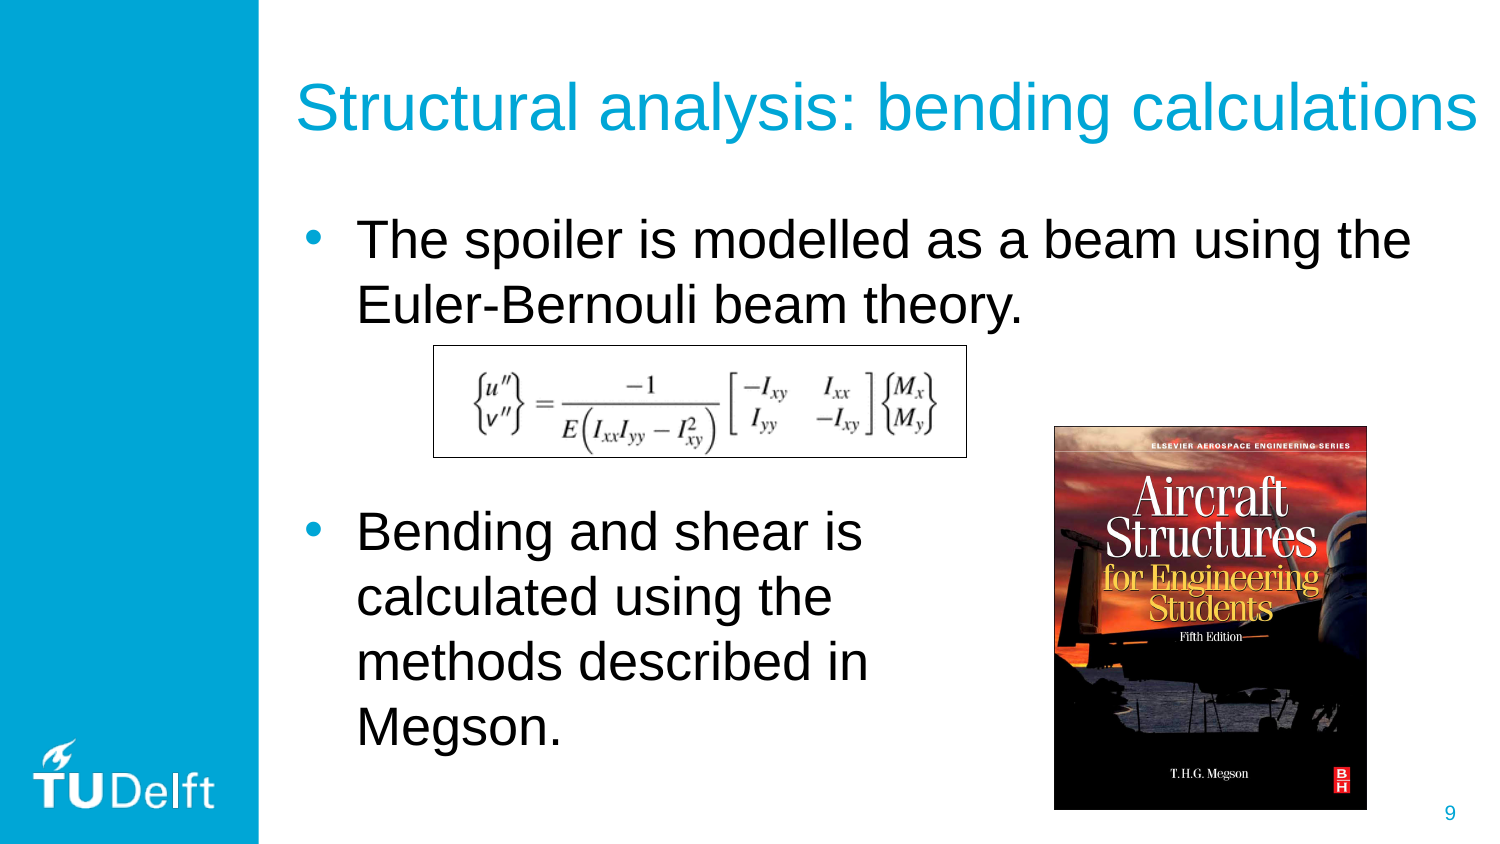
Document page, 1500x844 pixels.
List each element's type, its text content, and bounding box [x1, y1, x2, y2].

list The spoiler is modelled as a beam using the Euler-Bernouli beam theory. Bending and shear is calculated using the methods described in Megson. [289, 196, 1455, 769]
picture [1054, 425, 1368, 811]
picture [433, 344, 967, 458]
title Structural analysis: bending calculations [280, 33, 1500, 175]
